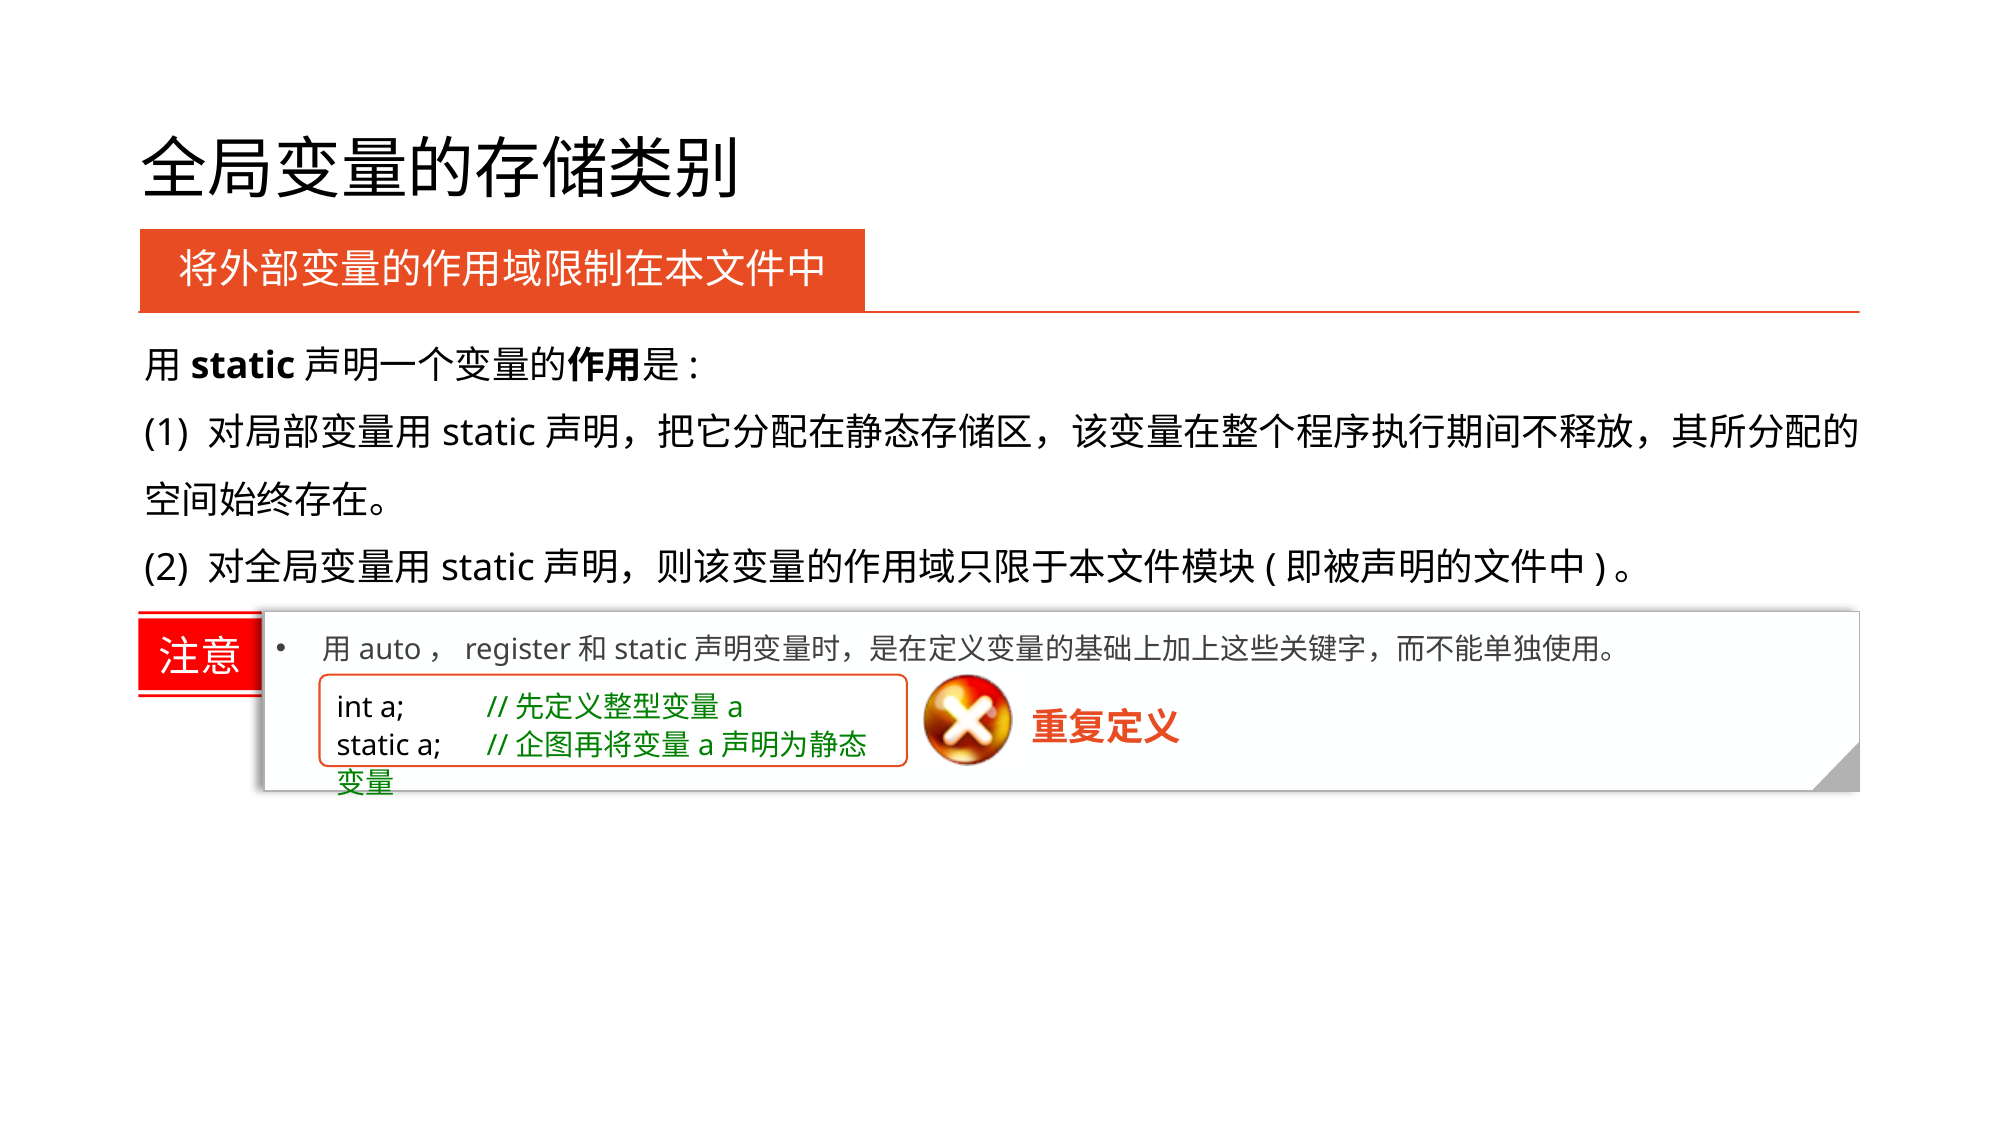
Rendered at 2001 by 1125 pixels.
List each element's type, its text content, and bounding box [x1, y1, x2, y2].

picture [923, 674, 1013, 766]
title 全局变量的存储类别 [125, 61, 1851, 280]
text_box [138, 611, 1860, 791]
text_box 将外部变量的作用域限制在本文件中 [137, 226, 868, 316]
